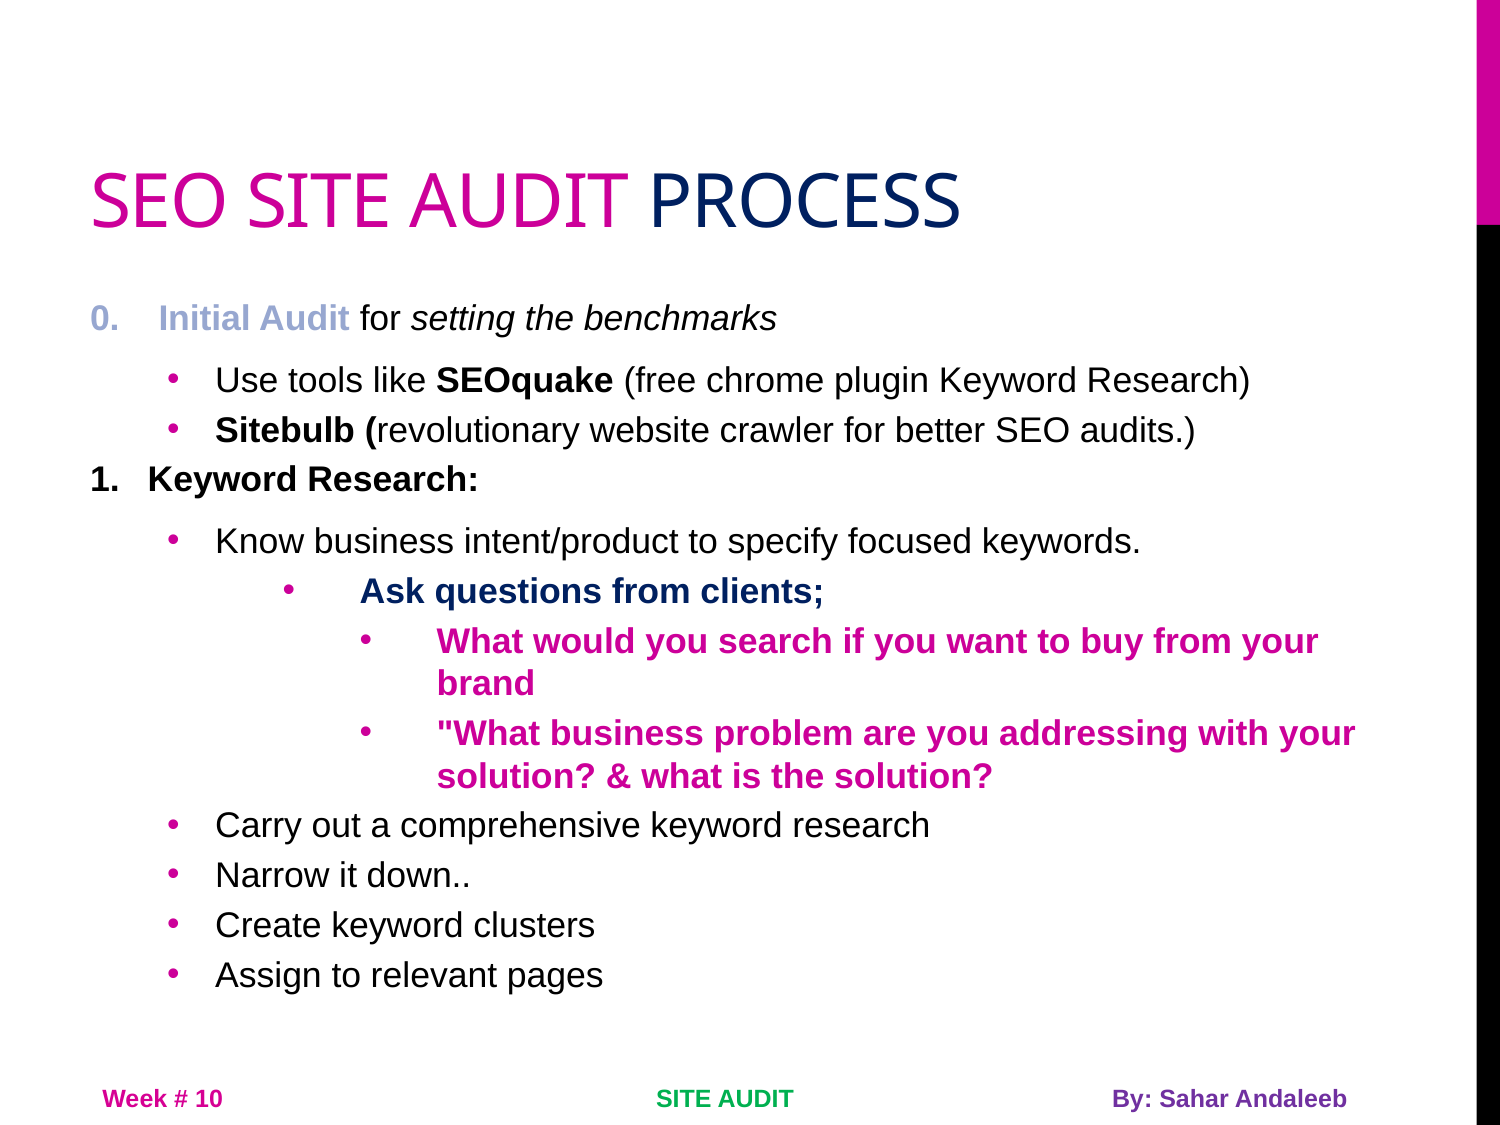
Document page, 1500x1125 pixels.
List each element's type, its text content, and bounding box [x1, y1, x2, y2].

title Seo site audit process [75, 25, 1025, 250]
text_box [86, 1074, 1363, 1122]
list 0. Initial Audit for setting the benchmarks Use tools like SEOquake (free chrome plugin Keyword Research) Sitebulb (revolutionary website crawler for better SEO audits.) Keyword Research: Know business intent/product to specify focused keywords. Ask questions from clients; What would you search if you want to buy from your brand "What business problem are you addressing with your solution? & what is the solution? Carry out a comprehensive keyword research Narrow it down.. Create keyword clusters Assign to relevant pages [75, 287, 1375, 1005]
